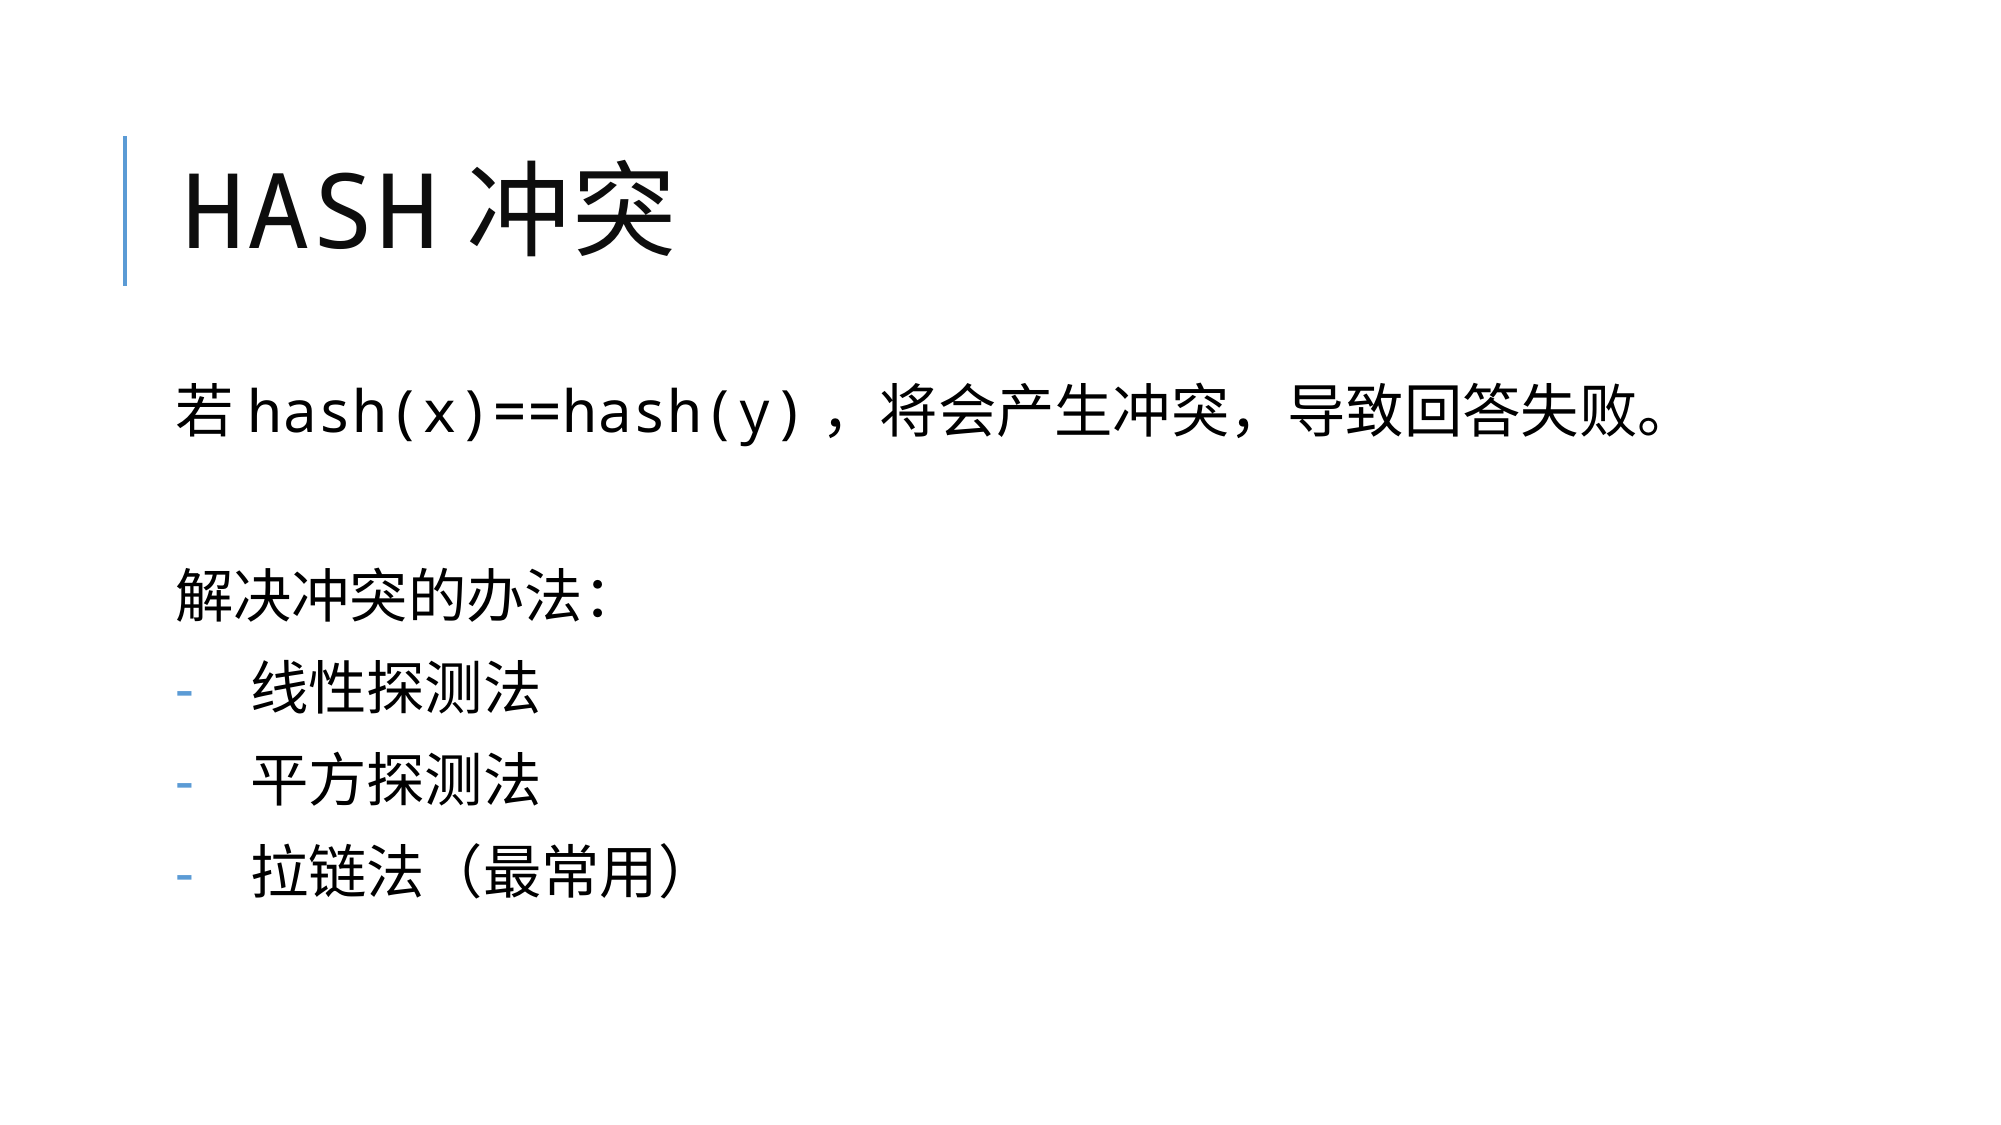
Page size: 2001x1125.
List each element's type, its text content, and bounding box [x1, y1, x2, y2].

list 若hash(x)==hash(y)，将会产生冲突，导致回答失败。 解决冲突的办法： 线性探测法 平方探测法 拉链法（最常用） [168, 375, 1763, 1035]
title hash冲突 [168, 96, 1763, 342]
